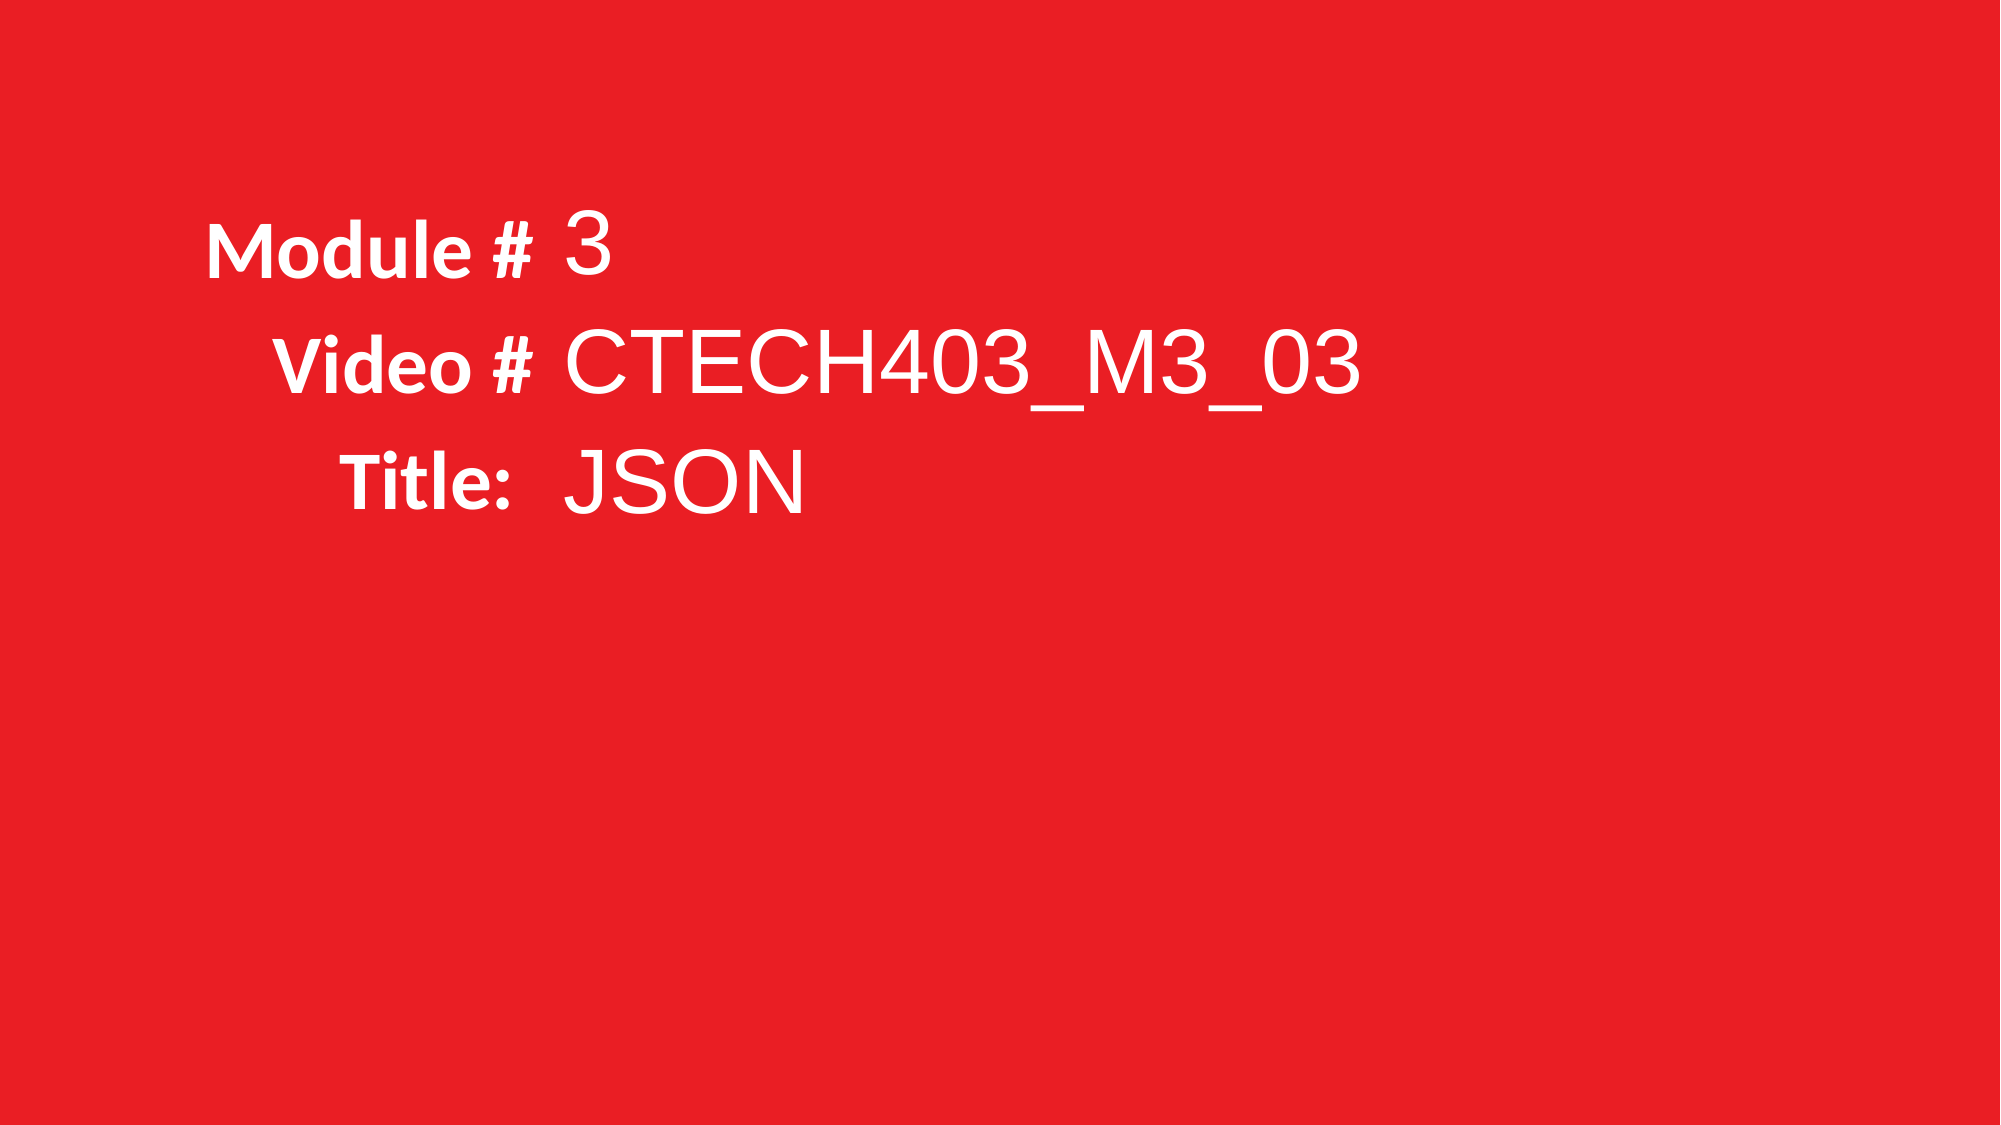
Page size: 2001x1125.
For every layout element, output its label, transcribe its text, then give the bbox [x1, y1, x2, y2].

list 3 CTECH403_M3_03 JSON [548, 187, 1795, 545]
